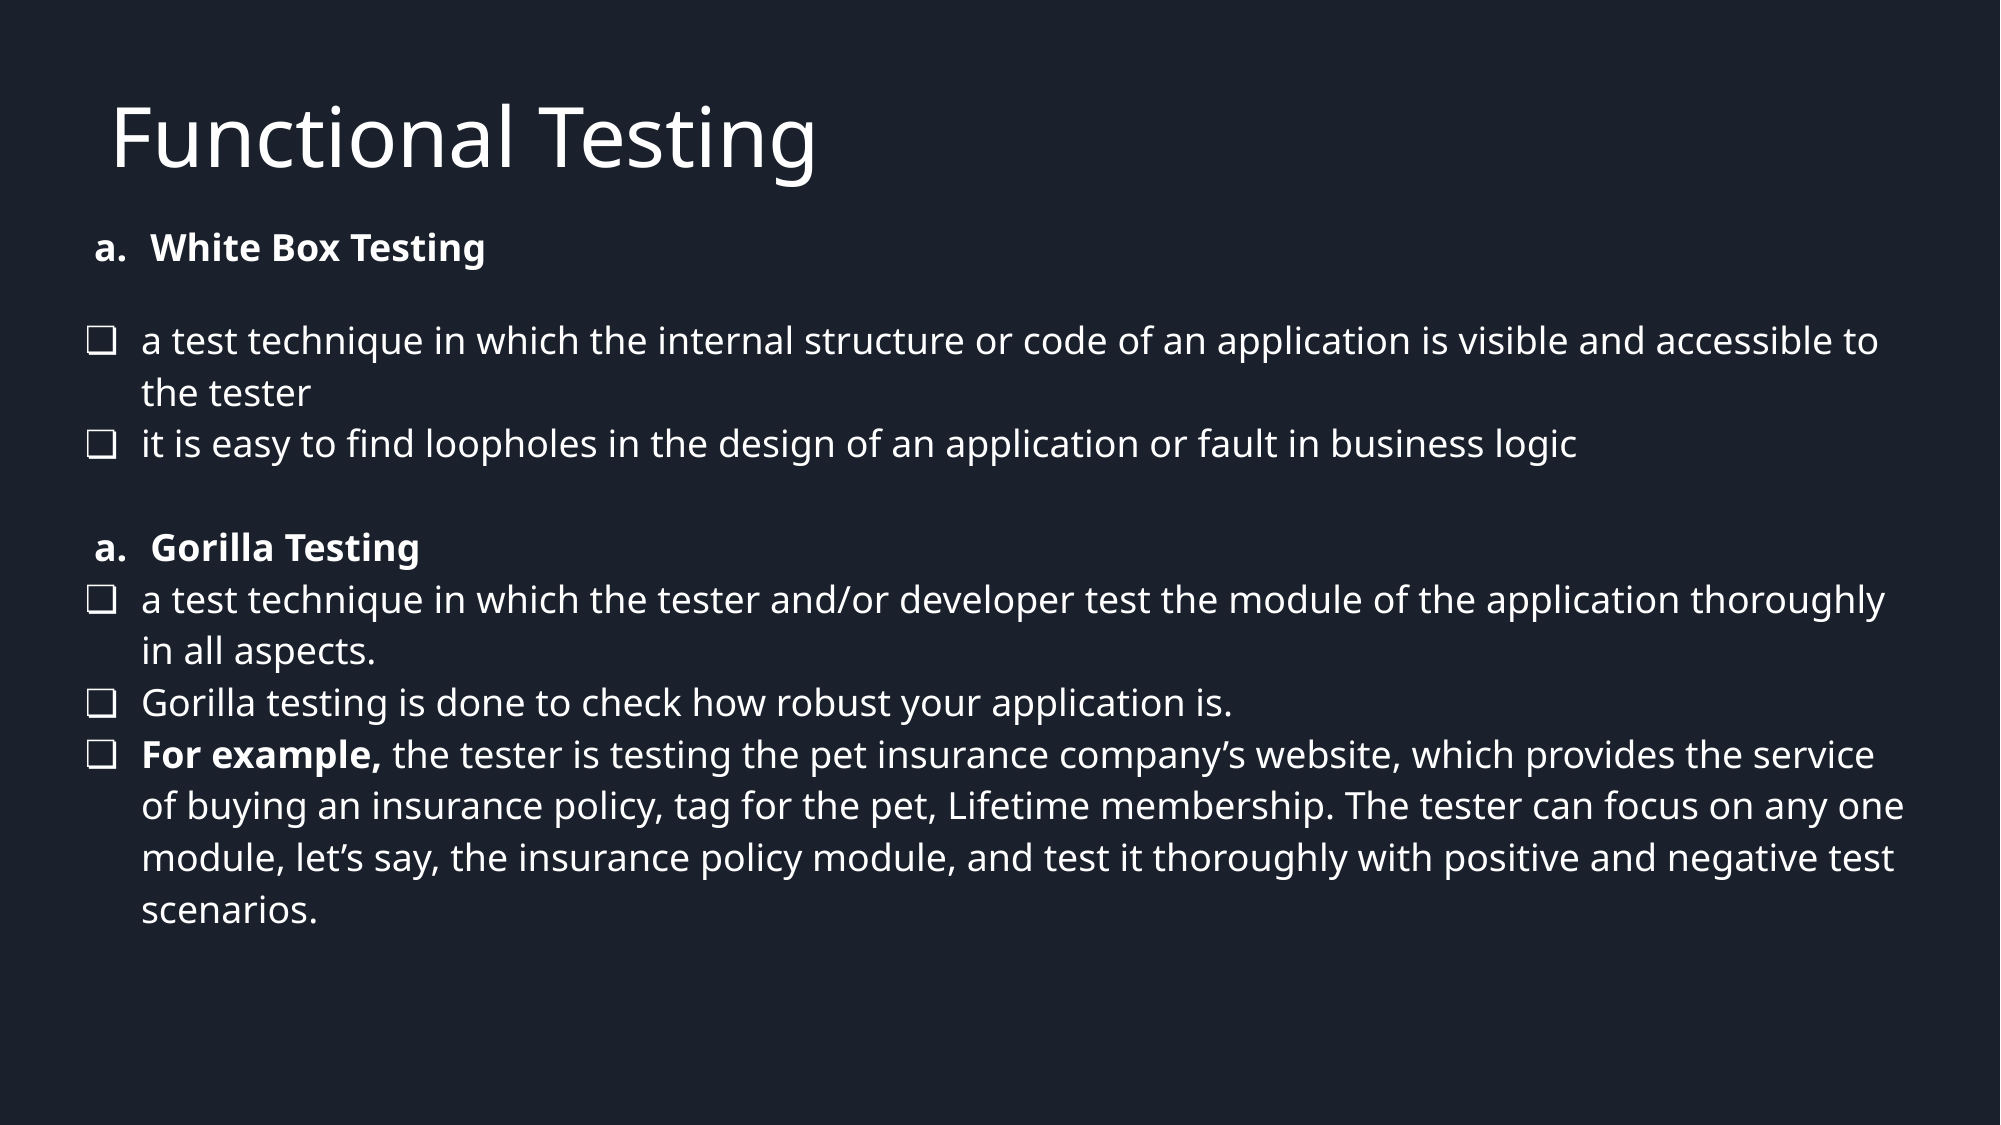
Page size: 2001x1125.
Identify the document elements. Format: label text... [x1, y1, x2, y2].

title Functional Testing [51, 53, 1934, 194]
list White Box Testing a test technique in which the internal structure or code of an application is visible and accessible to the tester it is easy to find loopholes in the design of an application or fault in business logic Gorilla Testing a test technique in which the tester and/or developer test the module of the application thoroughly in all aspects. Gorilla testing is done to check how robust your application is. For example, the tester is testing the pet insurance company’s website, which provides the service of buying an insurance policy, tag for the pet, Lifetime membership. The tester can focus on any one module, let’s say, the insurance policy module, and test it thoroughly with positive and negative test scenarios. [51, 221, 1934, 1053]
